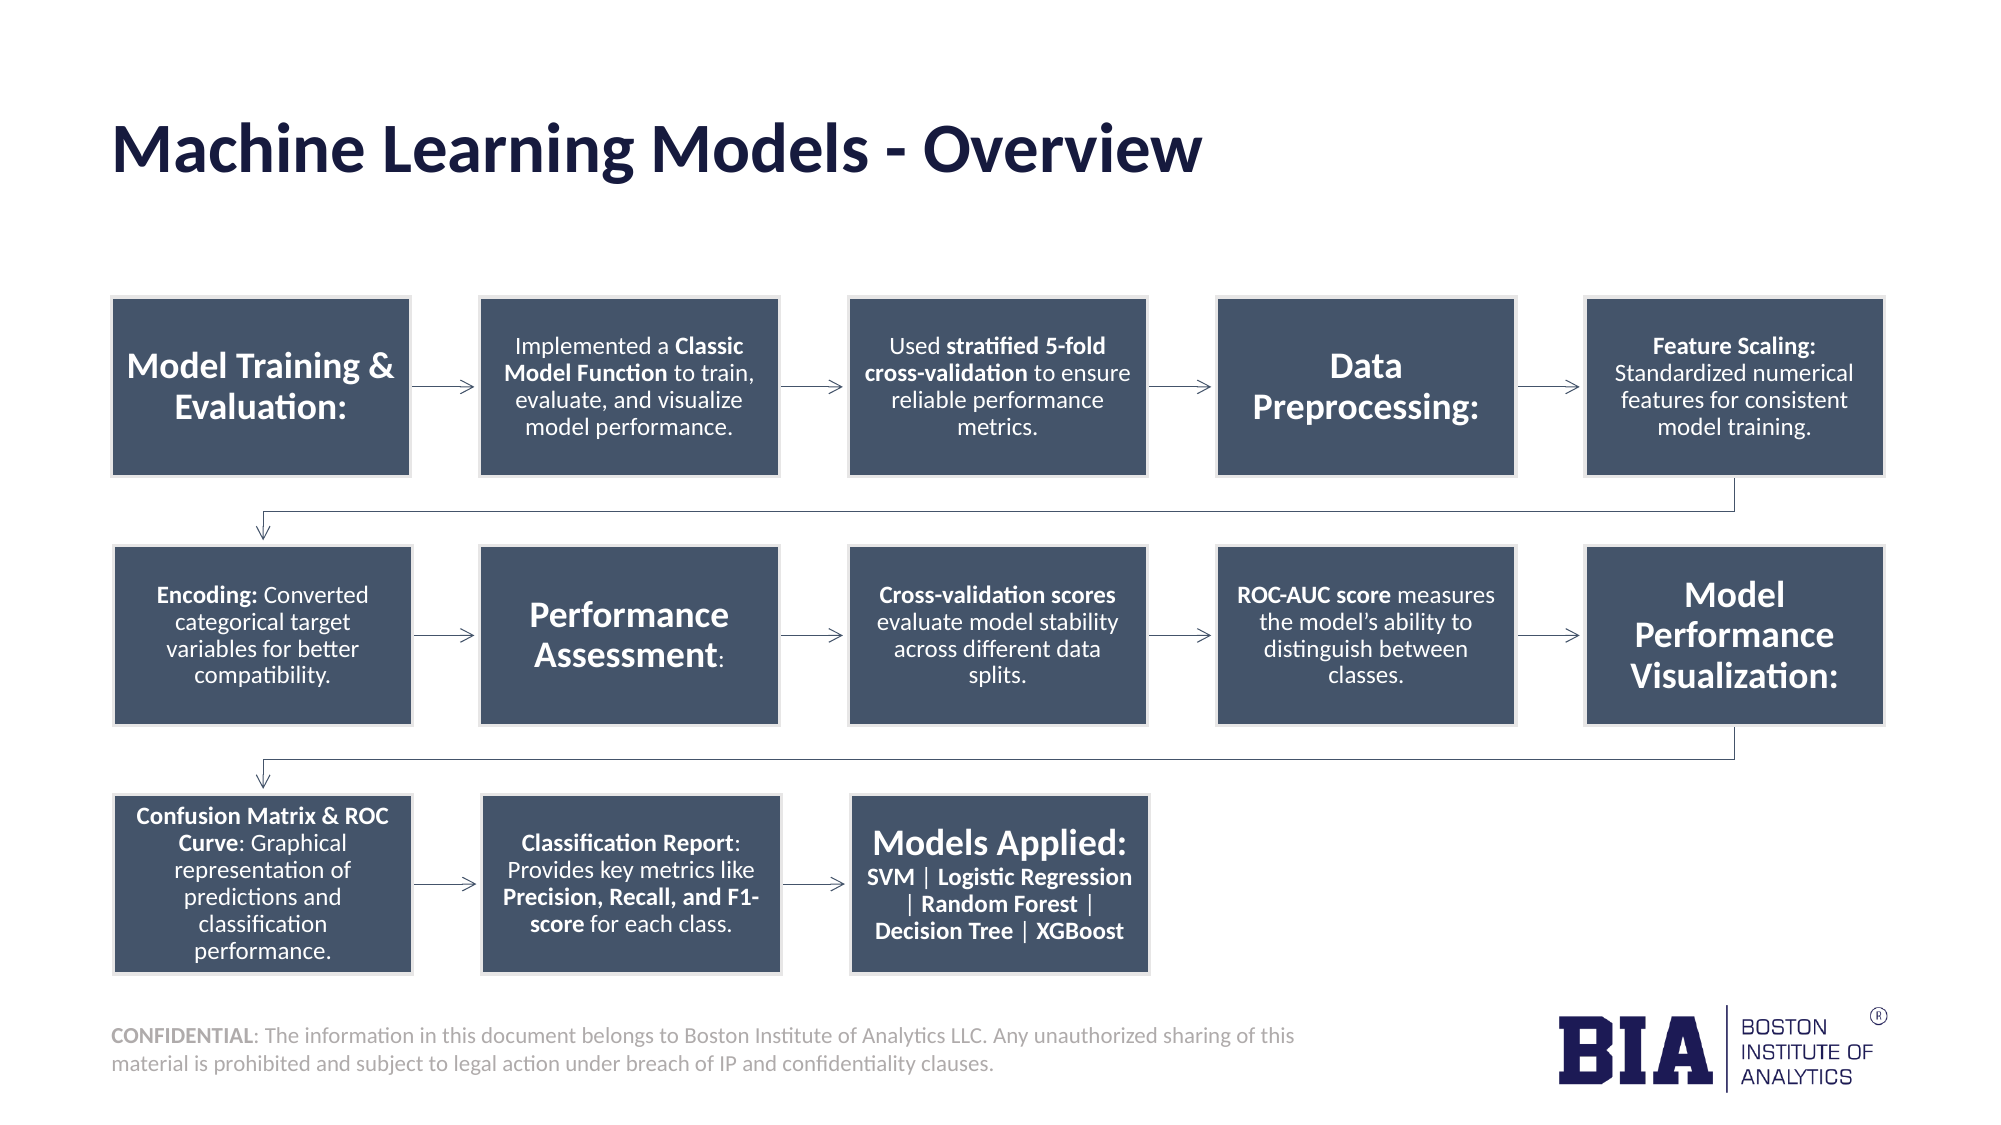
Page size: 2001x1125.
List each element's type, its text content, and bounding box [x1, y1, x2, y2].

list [111, 274, 1889, 997]
title Machine Learning Models - Overview [111, 99, 1889, 200]
picture [1557, 1003, 1889, 1094]
